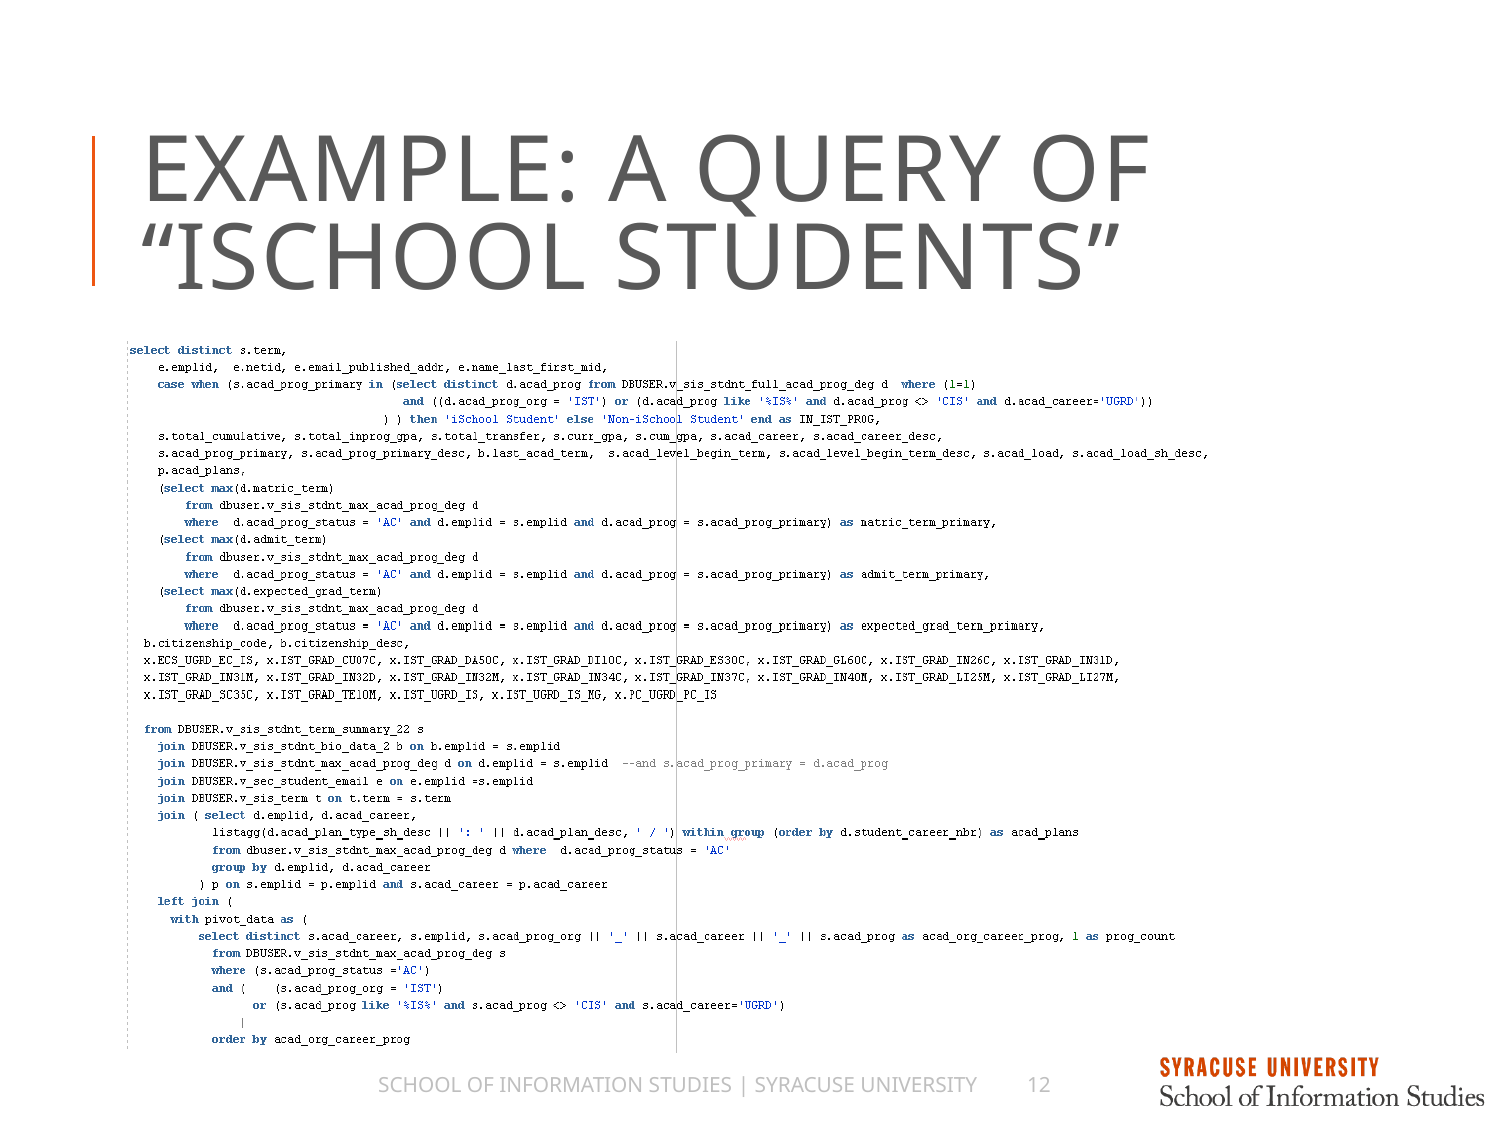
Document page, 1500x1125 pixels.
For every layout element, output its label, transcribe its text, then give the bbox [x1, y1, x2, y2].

title Example: A Query of “iSchool Students” [126, 96, 1322, 342]
slide_number 12 [1012, 1061, 1149, 1107]
picture [125, 341, 1500, 1125]
footer School of Information Studies | Syracuse University [283, 1061, 993, 1106]
